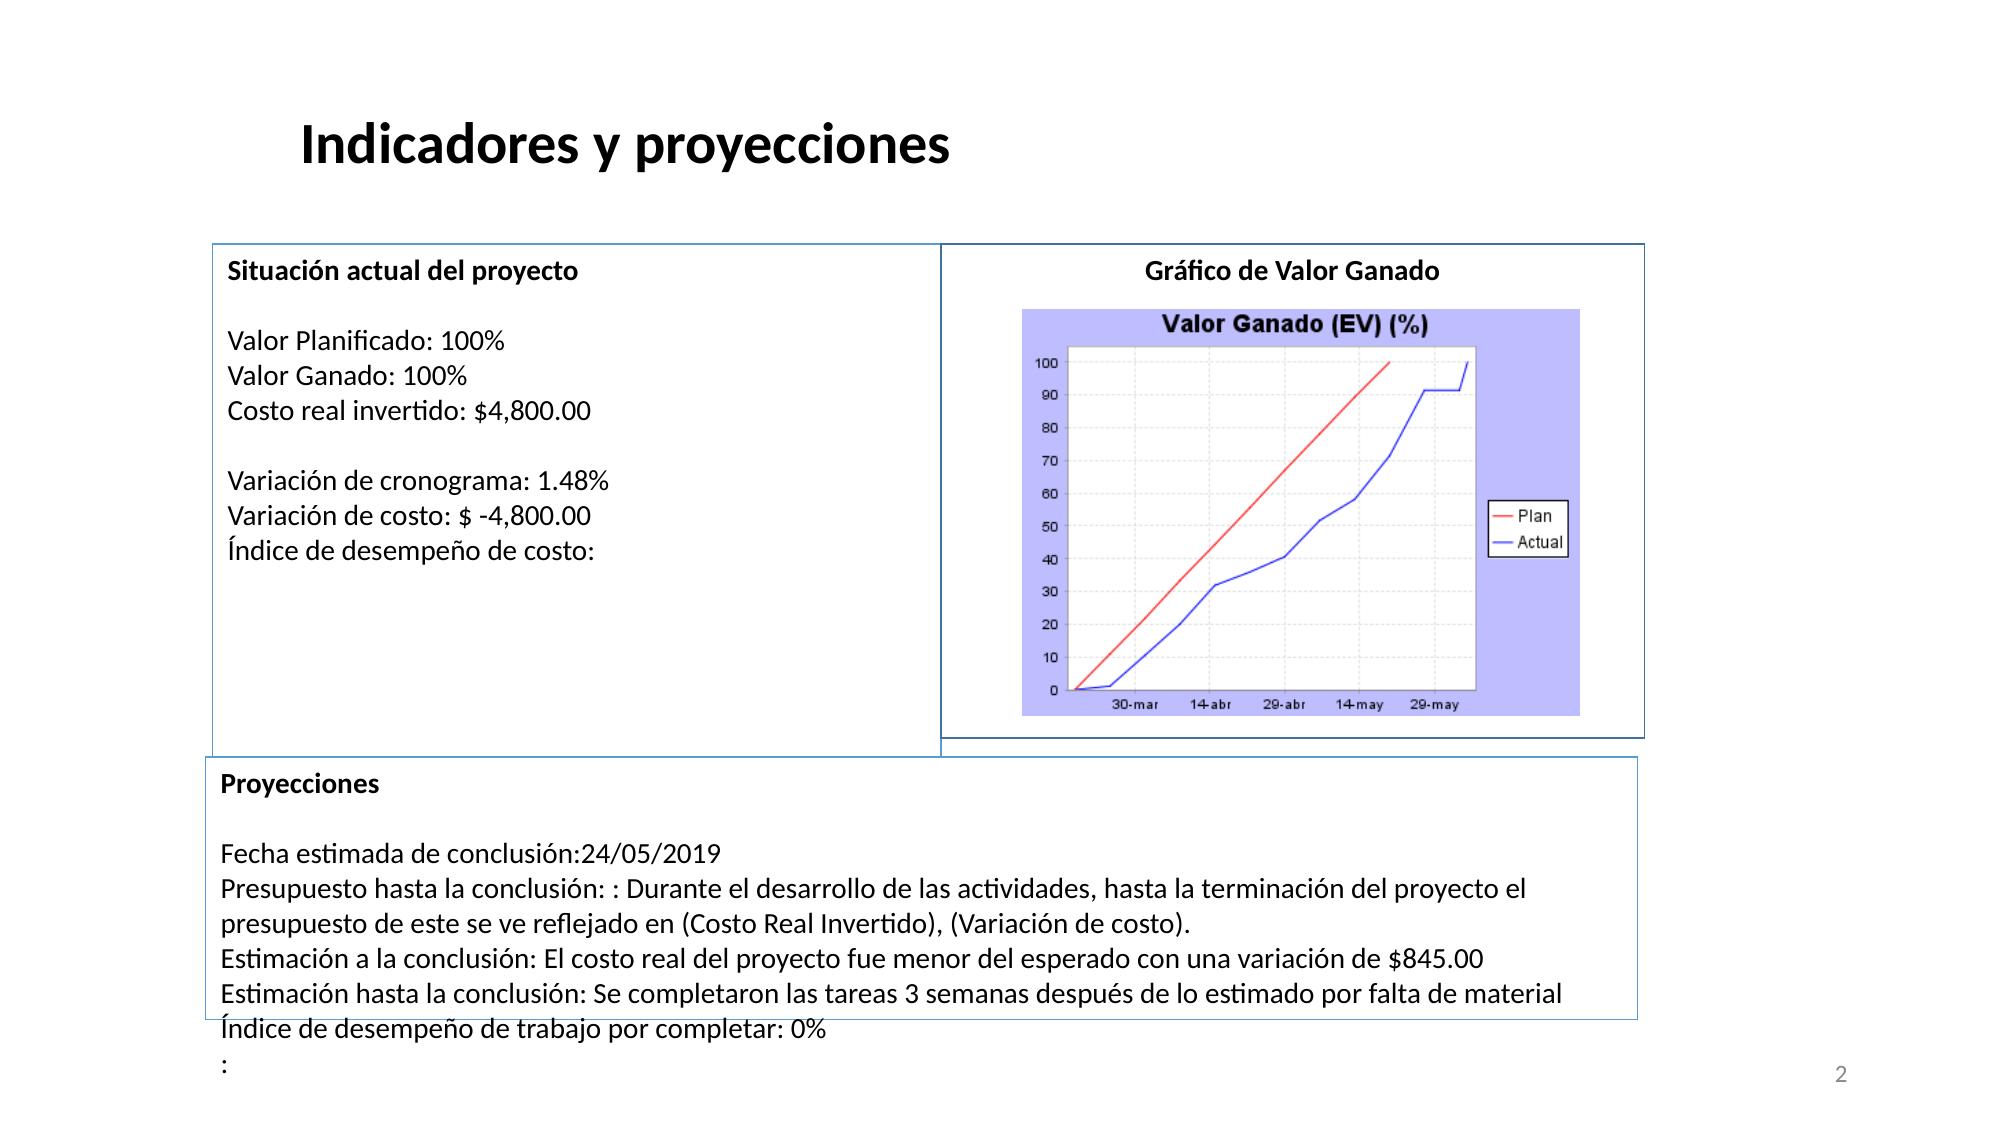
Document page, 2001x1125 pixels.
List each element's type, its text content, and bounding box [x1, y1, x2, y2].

text_box Proyecciones Fecha estimada de conclusión:24/05/2019 Presupuesto hasta la conclusión: : Durante el desarrollo de las actividades, hasta la terminación del proyecto el presupuesto de este se ve reflejado en (Costo Real Invertido), (Variación de costo). Estimación a la conclusión: El costo real del proyecto fue menor del esperado con una variación de $845.00 Estimación hasta la conclusión: Se completaron las tareas 3 semanas después de lo estimado por falta de material Índice de desempeño de trabajo por completar: 0% : [205, 757, 1638, 1020]
slide_number 2 [1412, 1042, 1863, 1103]
text_box Indicadores y proyecciones [285, 111, 1561, 170]
text_box Situación actual del proyecto Valor Planificado: 100% Valor Ganado: 100% Costo real invertido: $4,800.00 Variación de cronograma: 1.48% Variación de costo: $ -4,800.00 Índice de desempeño de costo: [212, 243, 941, 757]
text_box Gráfico de Valor Ganado [941, 243, 1645, 739]
picture [1022, 309, 1581, 717]
